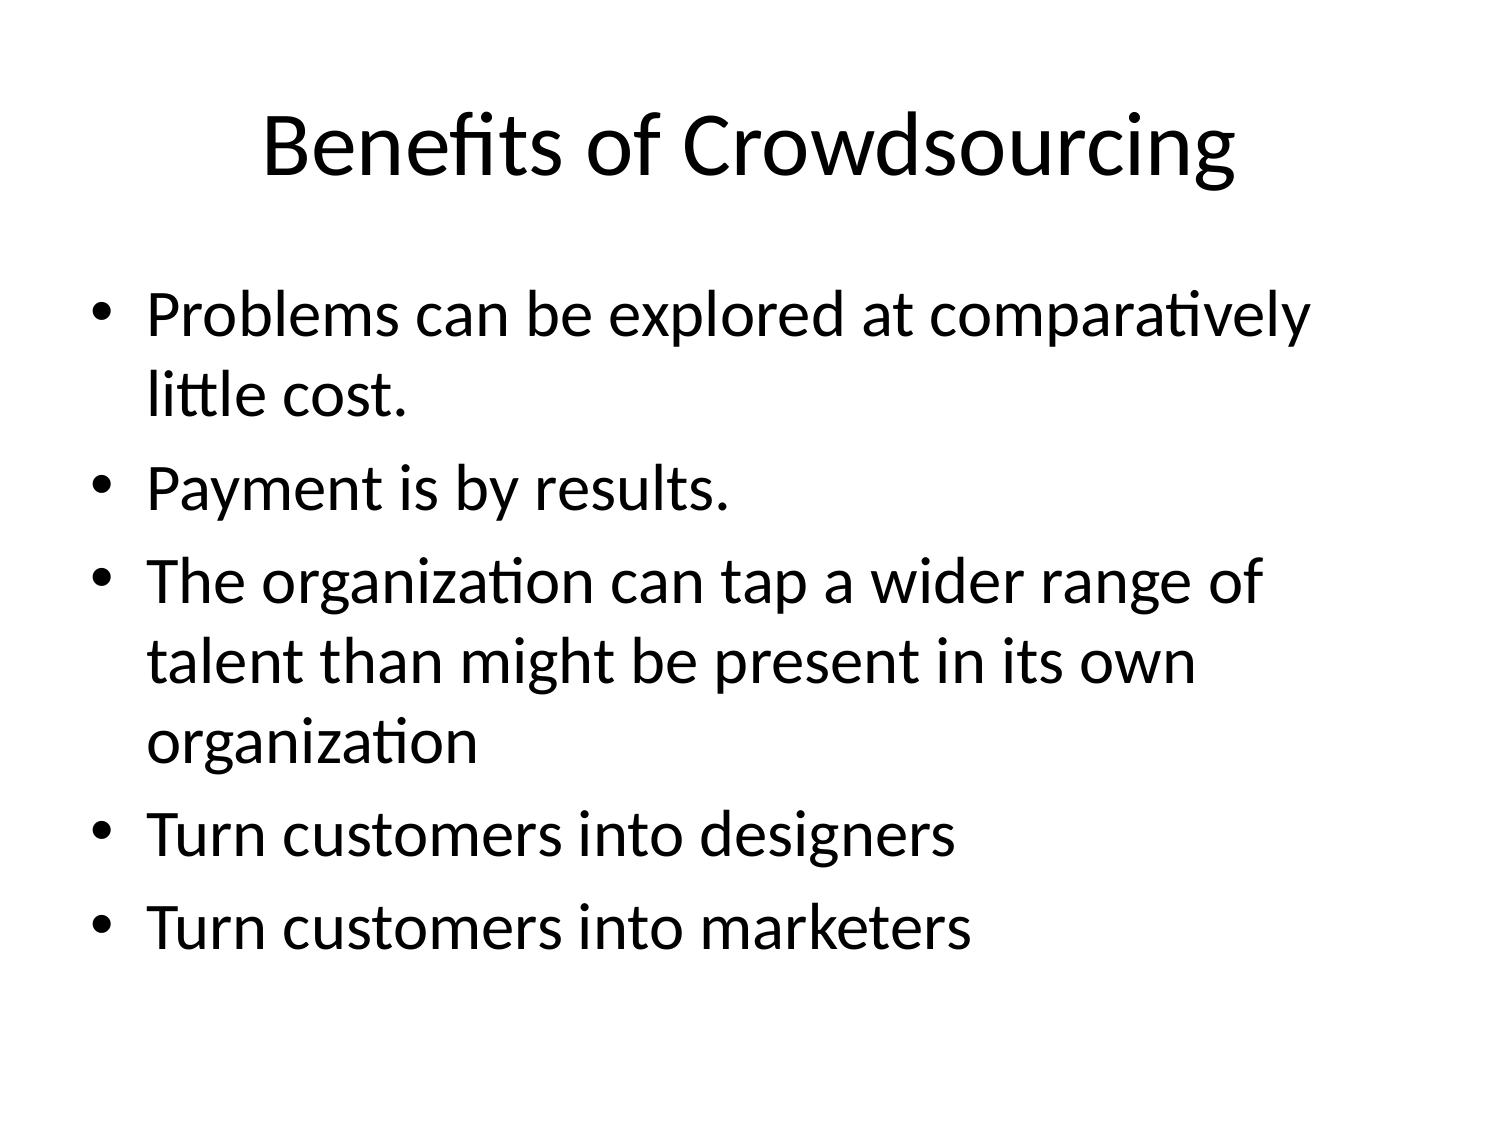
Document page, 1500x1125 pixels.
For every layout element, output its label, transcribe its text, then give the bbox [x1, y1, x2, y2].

list Problems can be explored at comparatively little cost. Payment is by results. The organization can tap a wider range of talent than might be present in its own organization Turn customers into designers Turn customers into marketers [75, 262, 1425, 1005]
title Benefits of Crowdsourcing [75, 45, 1425, 233]
